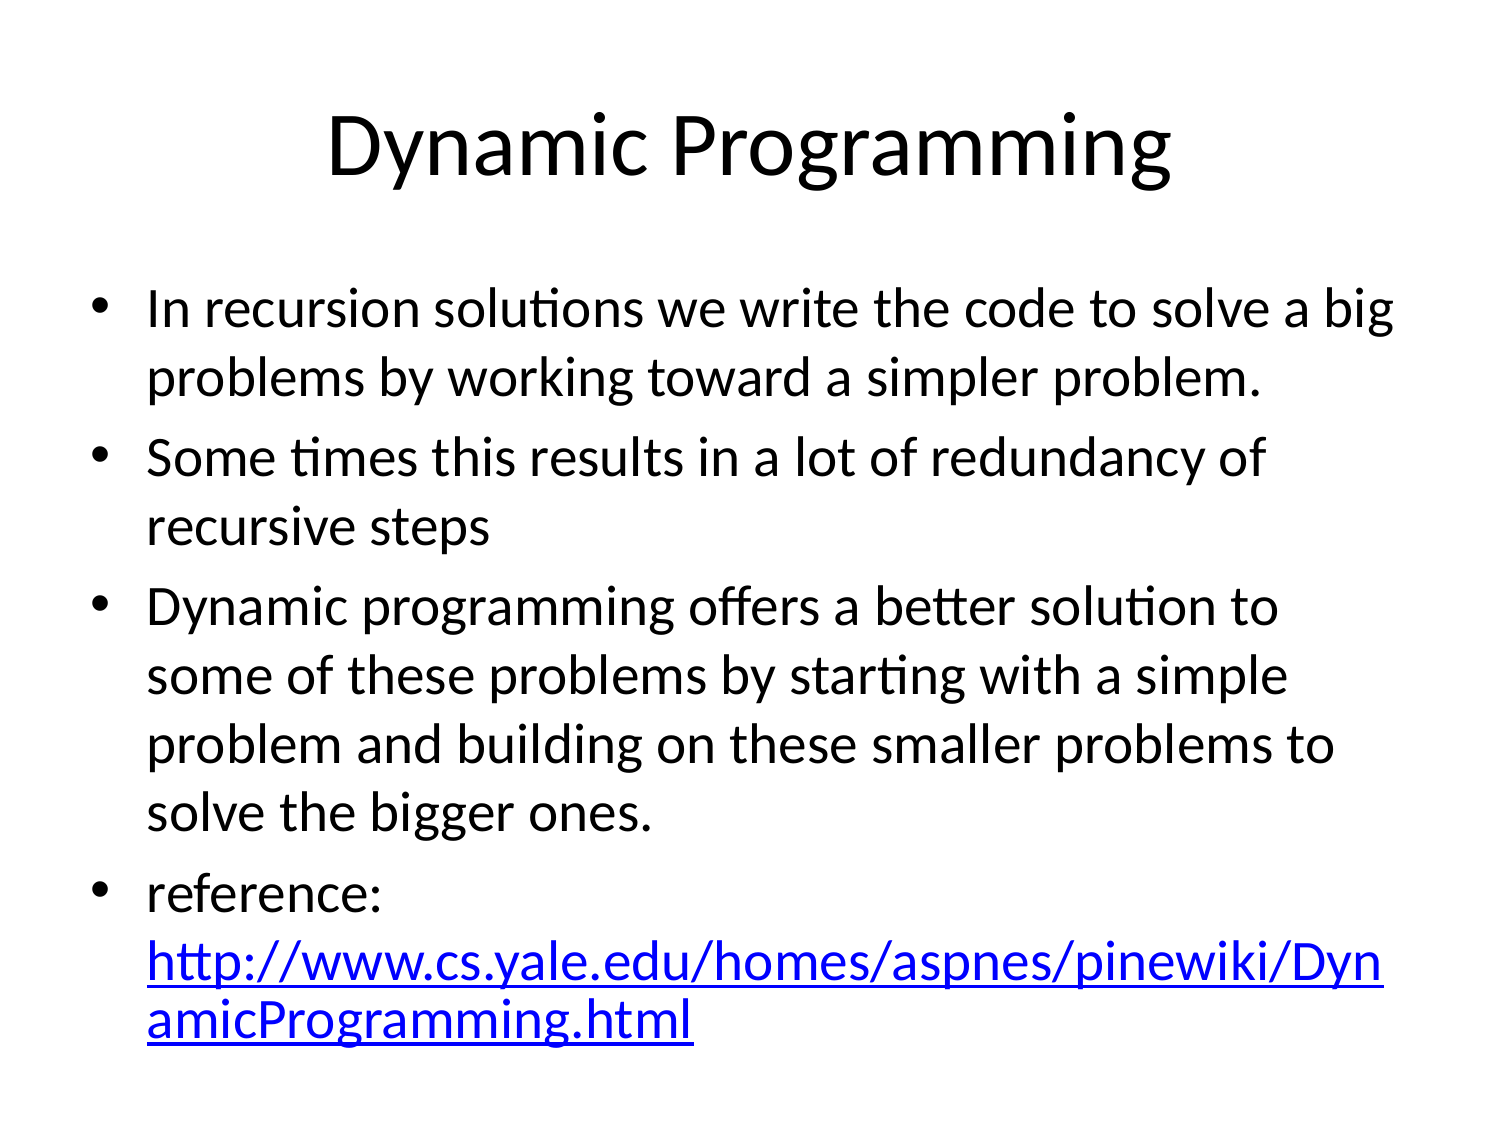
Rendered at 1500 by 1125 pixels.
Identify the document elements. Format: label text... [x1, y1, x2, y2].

list In recursion solutions we write the code to solve a big problems by working toward a simpler problem. Some times this results in a lot of redundancy of recursive steps Dynamic programming offers a better solution to some of these problems by starting with a simple problem and building on these smaller problems to solve the bigger ones. reference: http://www.cs.yale.edu/homes/aspnes/pinewiki/DynamicProgramming.html [75, 262, 1425, 1005]
title Dynamic Programming [75, 45, 1425, 233]
